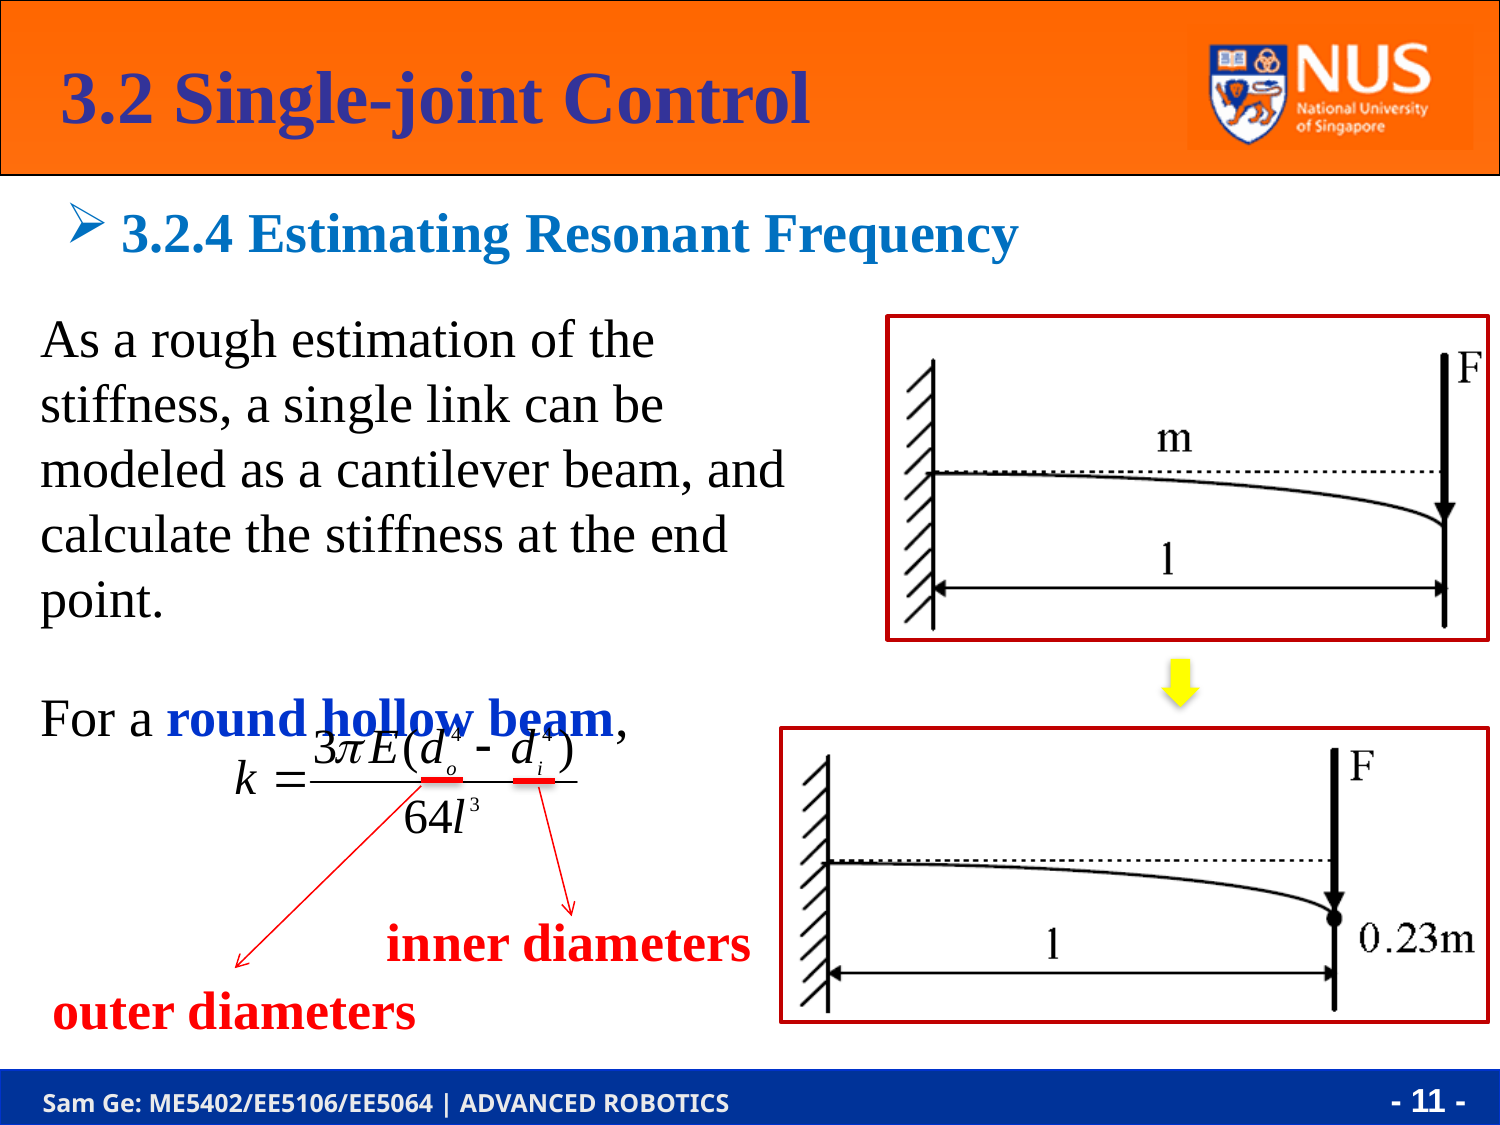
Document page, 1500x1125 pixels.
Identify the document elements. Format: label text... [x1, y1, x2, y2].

text_box - 10 - [1351, 1071, 1482, 1125]
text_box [25, 188, 1487, 1050]
picture [1187, 24, 1474, 150]
text_box 3.2 Single-joint Control [46, 41, 1141, 147]
